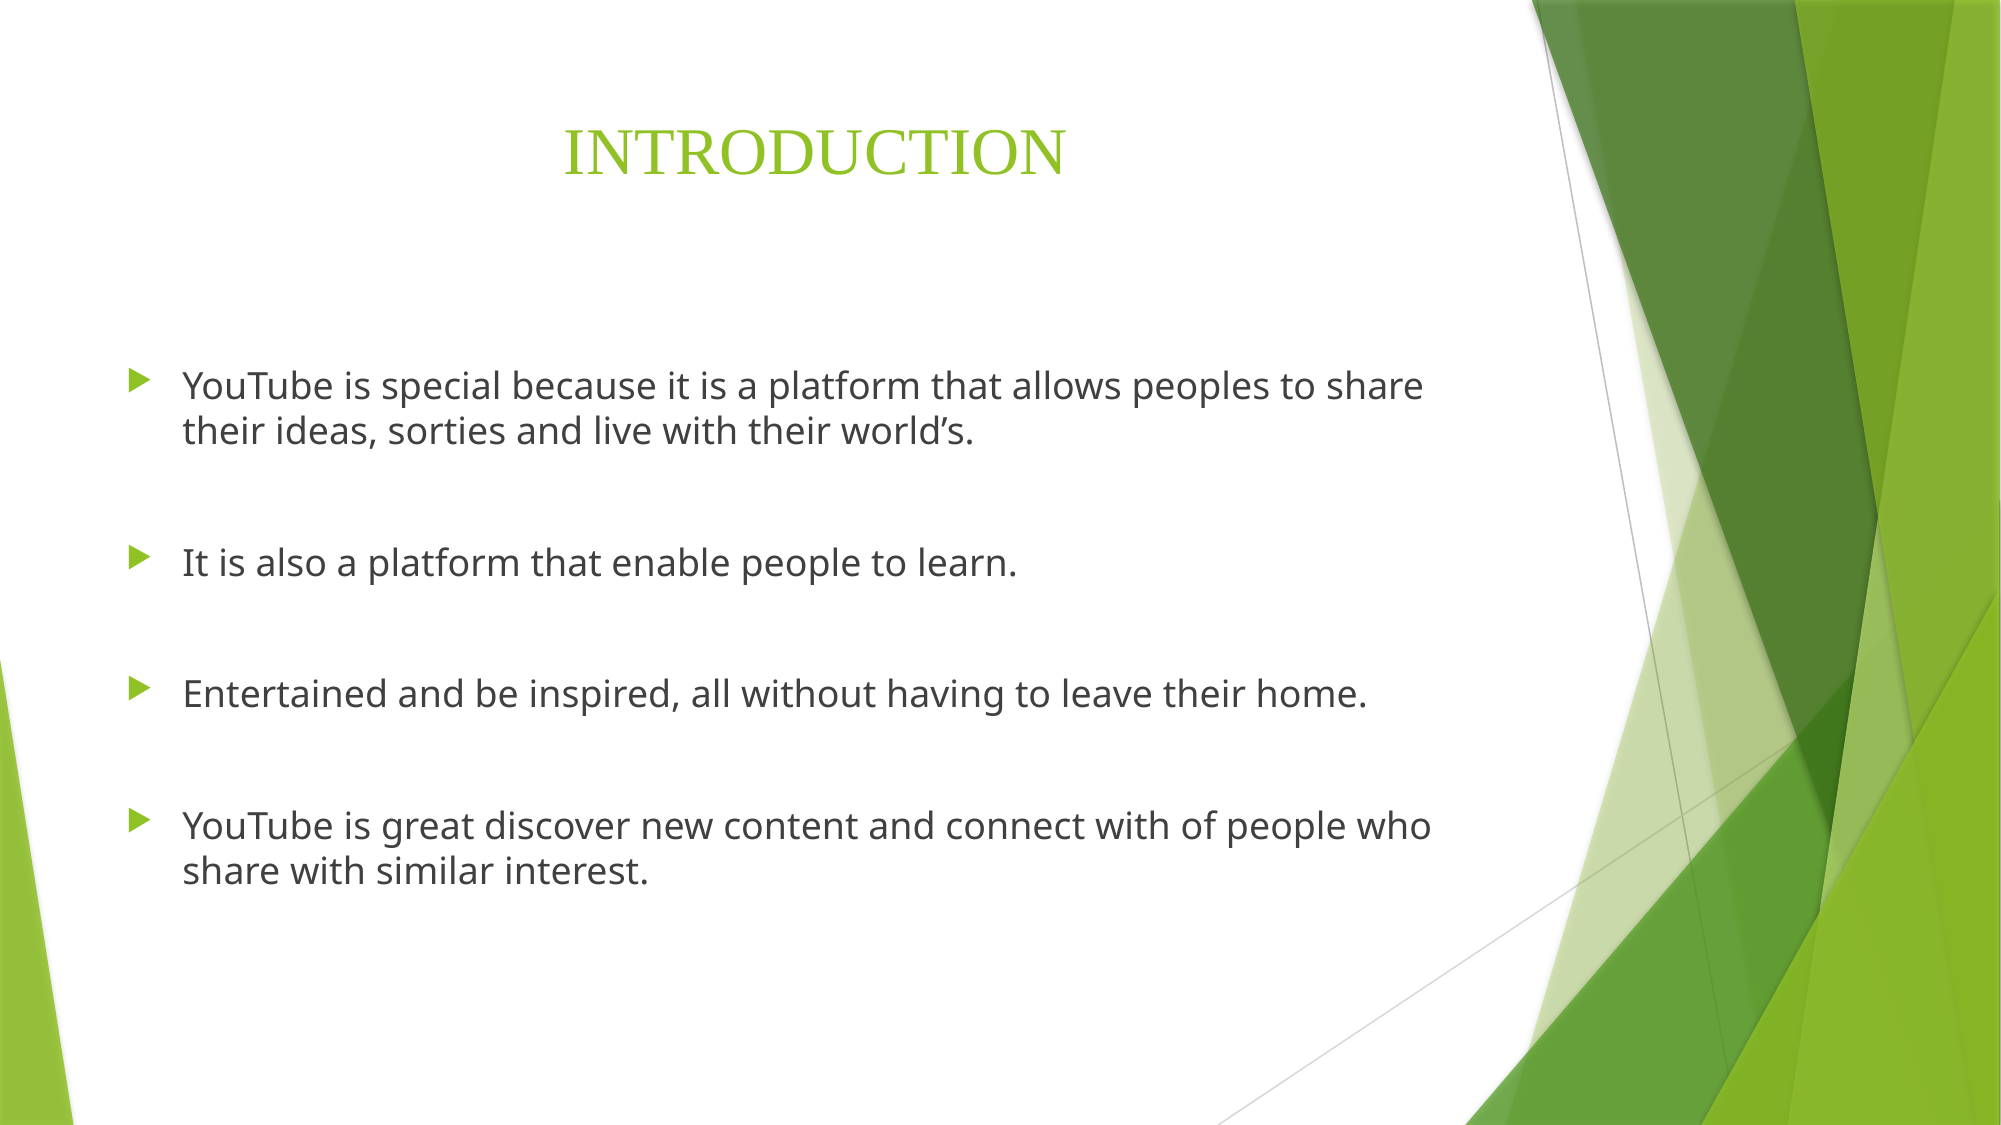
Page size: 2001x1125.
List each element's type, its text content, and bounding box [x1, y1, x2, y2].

title INTRODUCTION [111, 99, 1522, 317]
list YouTube is special because it is a platform that allows peoples to share their ideas, sorties and live with their world’s. It is also a platform that enable people to learn. Entertained and be inspired, all without having to leave their home. YouTube is great discover new content and connect with of people who share with similar interest. [111, 354, 1522, 992]
